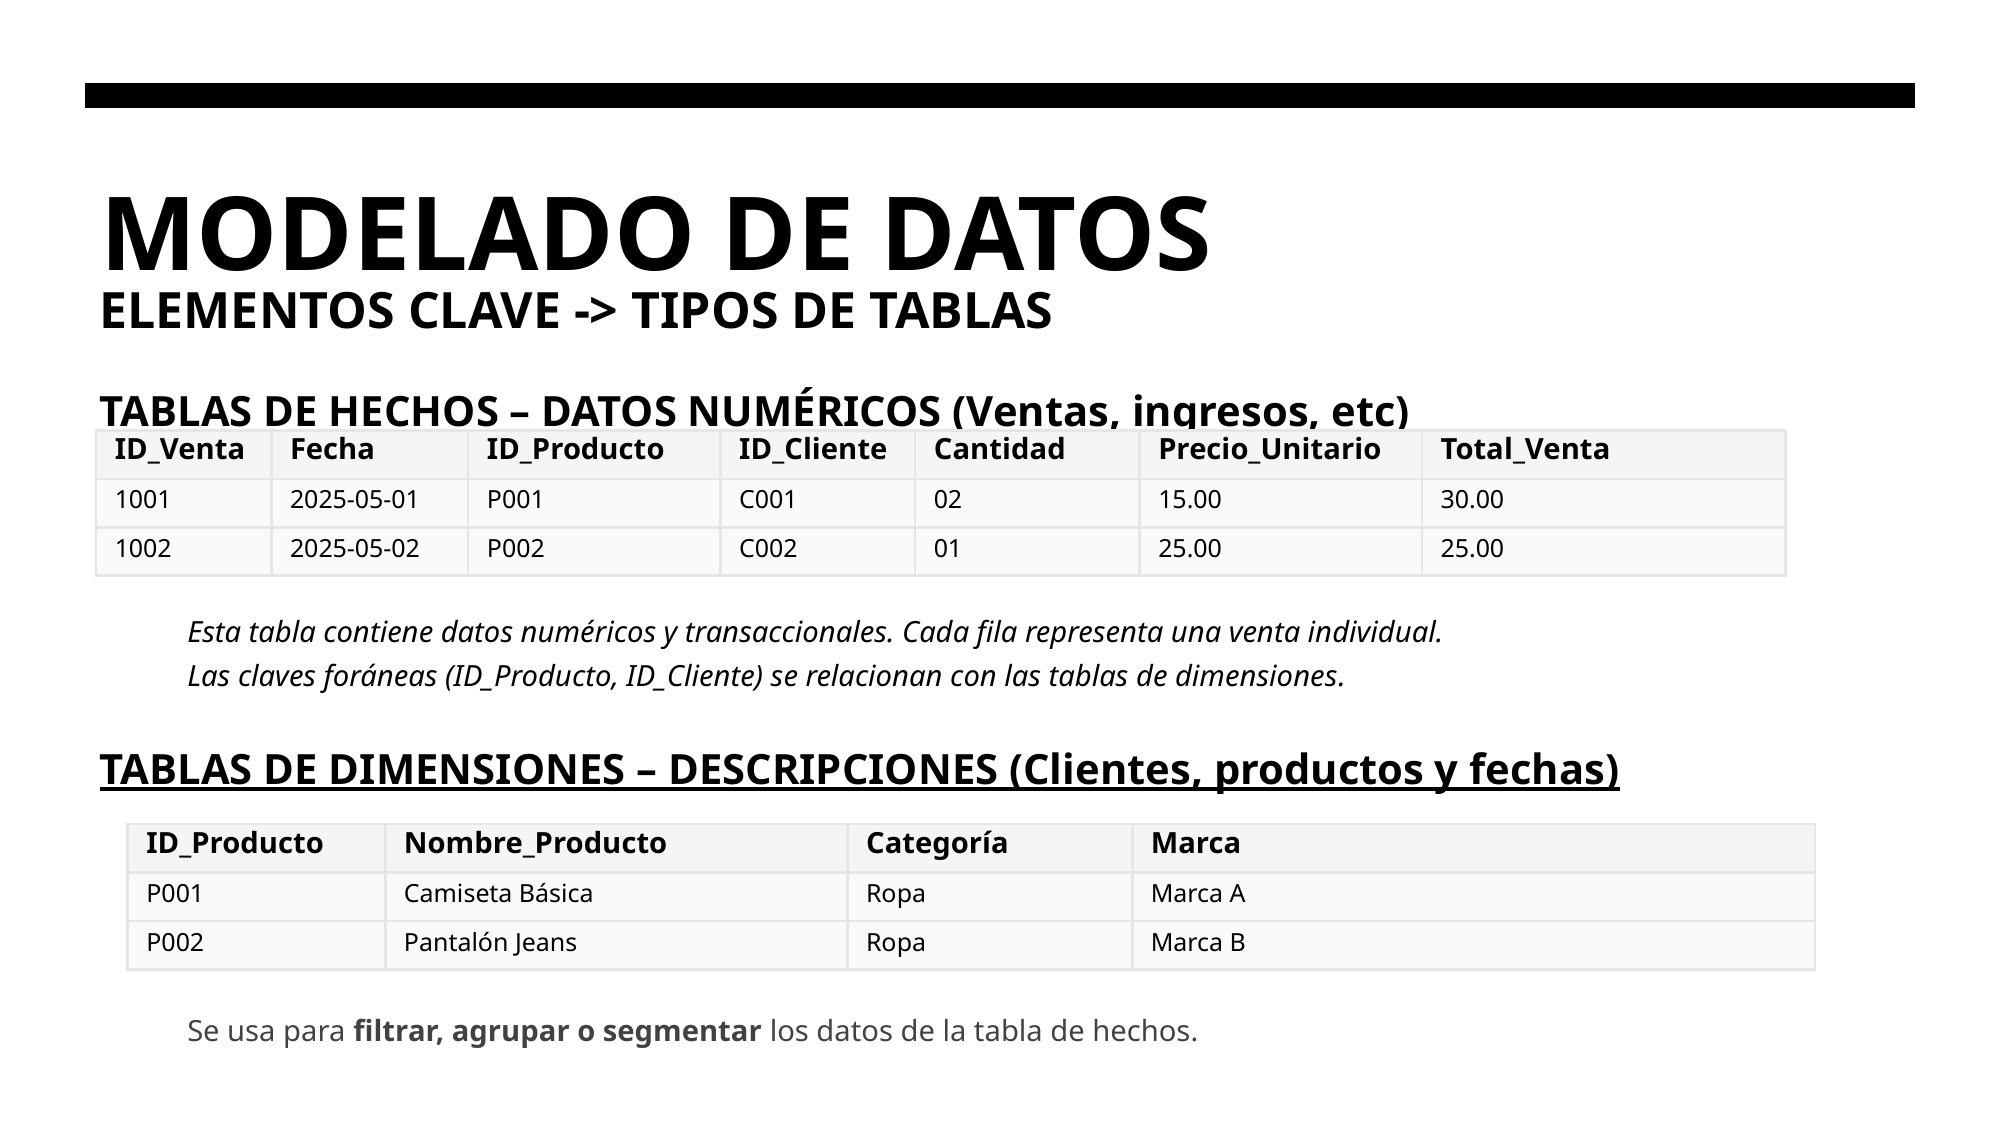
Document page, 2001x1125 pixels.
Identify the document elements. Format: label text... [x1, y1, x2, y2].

table_header Fecha [273, 432, 467, 478]
table_cell 30.00 [1423, 480, 1784, 526]
table_header Precio_Unitario [1141, 432, 1421, 478]
table_cell Marca B [1134, 922, 1814, 968]
table_cell 25.00 [1423, 529, 1784, 574]
table_cell P001 [129, 874, 384, 920]
table_cell Camiseta Básica [387, 874, 846, 920]
table_header ID_Venta [97, 432, 270, 478]
table_header Categoría [849, 825, 1131, 871]
table_cell P002 [129, 922, 384, 968]
table_cell Ropa [849, 874, 1131, 920]
table_cell 15.00 [1141, 480, 1421, 526]
table_cell P001 [469, 480, 719, 526]
table_header Cantidad [916, 432, 1138, 478]
table_header ID_Producto [469, 432, 719, 478]
table_cell Pantalón Jeans [387, 922, 846, 968]
table_header Marca [1134, 825, 1814, 871]
table_cell 1002 [97, 529, 270, 574]
text_box ELEMENTOS CLAVE -> TIPOS DE TABLAS TABLAS DE HECHOS – DATOS NUMÉRICOS (Ventas, ingresos, etc)​ Esta tabla contiene datos numéricos y transaccionales. Cada fila representa una venta individual.​ Las claves foráneas (ID_Producto, ID_Cliente) se relacionan con las tablas de dimensiones​. TABLAS DE DIMENSIONES – DESCRIPCIONES (Clientes, productos y fechas) ​ ​ ​ Se usa para filtrar, agrupar o segmentar los datos de la tabla de hechos.​ [84, 270, 1916, 1055]
table_cell Ropa [849, 922, 1131, 968]
title MODELADO DE DATOS [85, 160, 1916, 270]
table_cell Marca A [1134, 874, 1814, 920]
table_cell 02 [916, 480, 1138, 526]
table_header Total_Venta [1423, 432, 1784, 478]
table_cell P002 [469, 529, 719, 574]
table_header ID_Producto [129, 825, 384, 871]
table_header ID_Cliente [722, 432, 914, 478]
table_cell 25.00 [1141, 529, 1421, 574]
table_cell 1001 [97, 480, 270, 526]
table_cell C002 [722, 529, 914, 574]
table_header Nombre_Producto [387, 825, 846, 871]
table_cell 01 [916, 529, 1138, 574]
table_cell 2025-05-02 [273, 529, 467, 574]
table_cell 2025-05-01 [273, 480, 467, 526]
table_cell C001 [722, 480, 914, 526]
